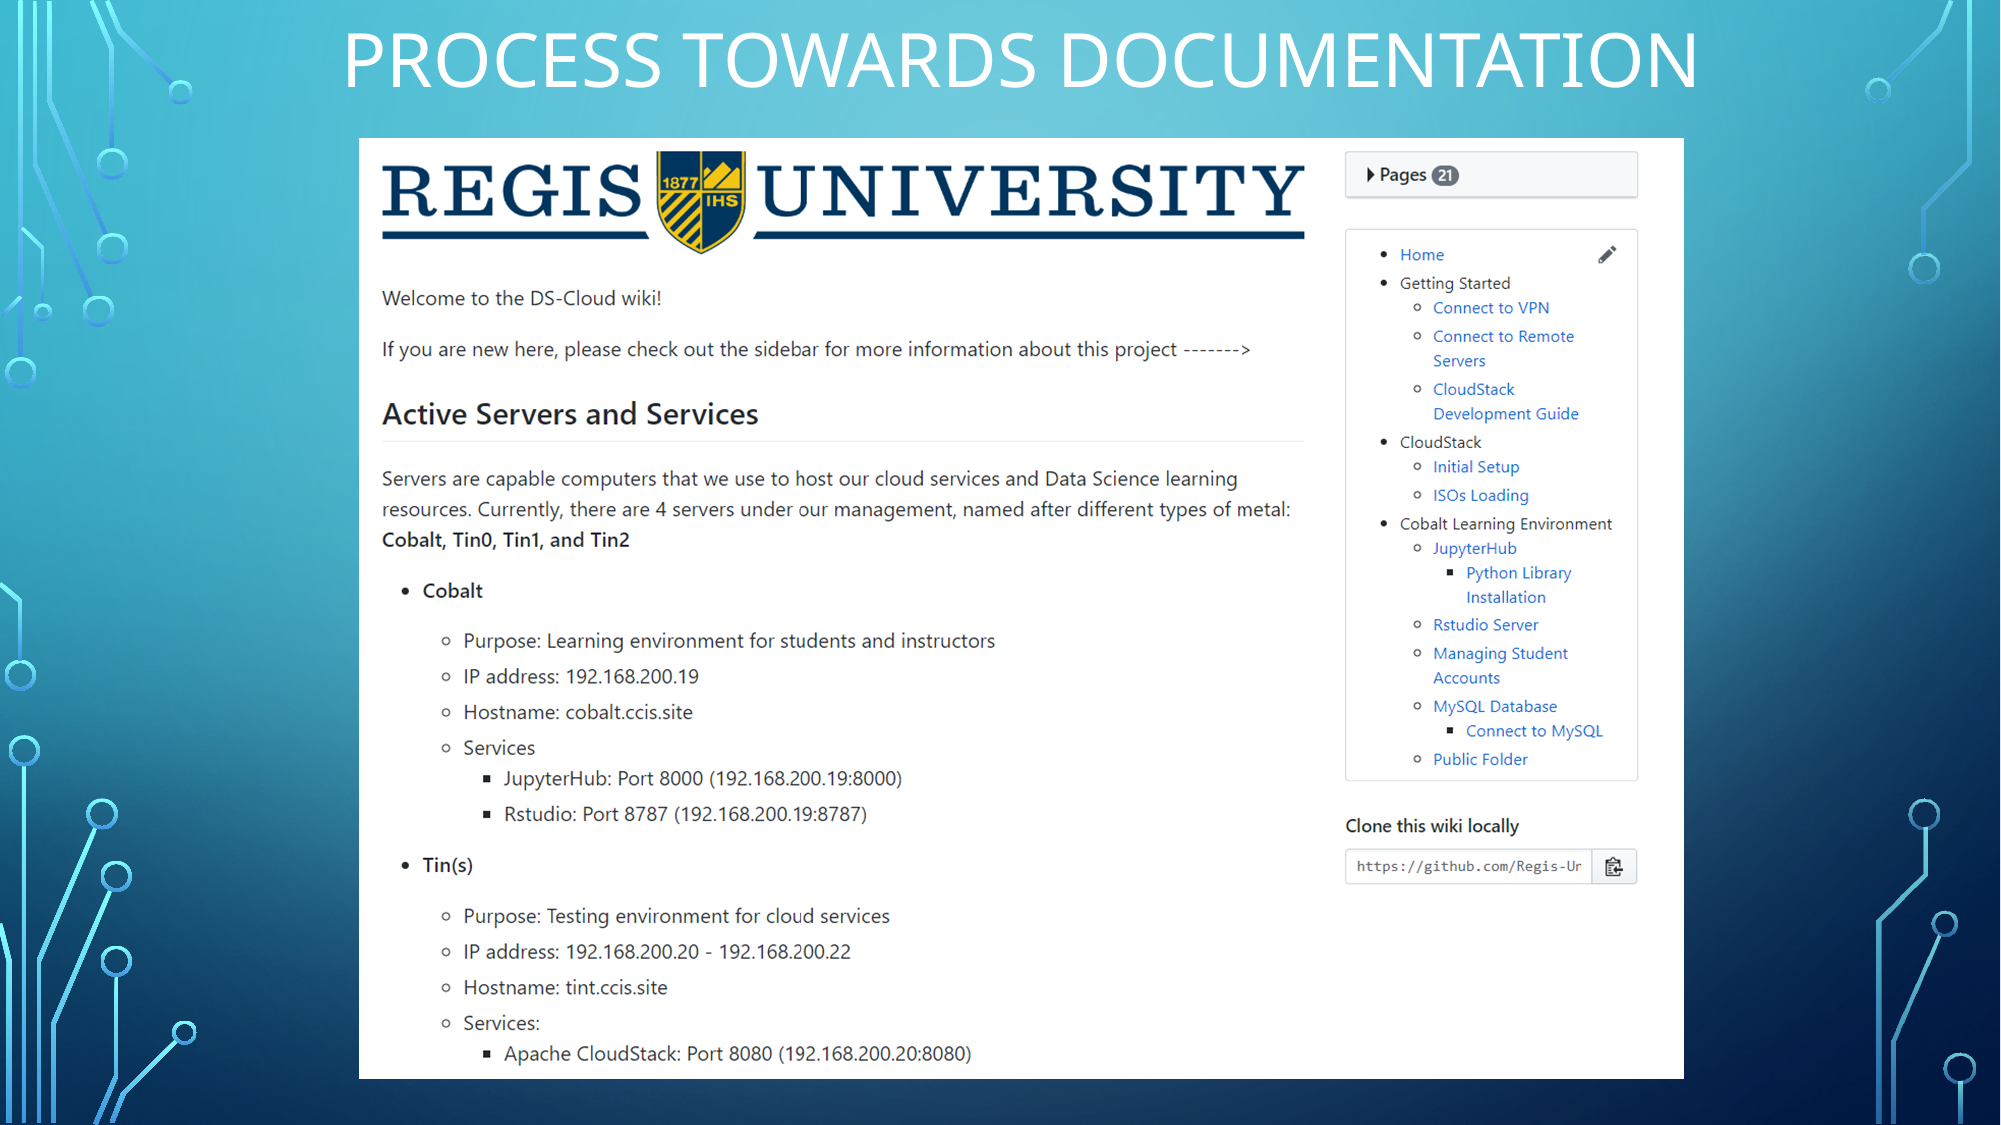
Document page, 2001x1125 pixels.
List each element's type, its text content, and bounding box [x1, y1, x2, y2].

title process towards documentation [252, 0, 1792, 139]
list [359, 138, 1685, 1079]
